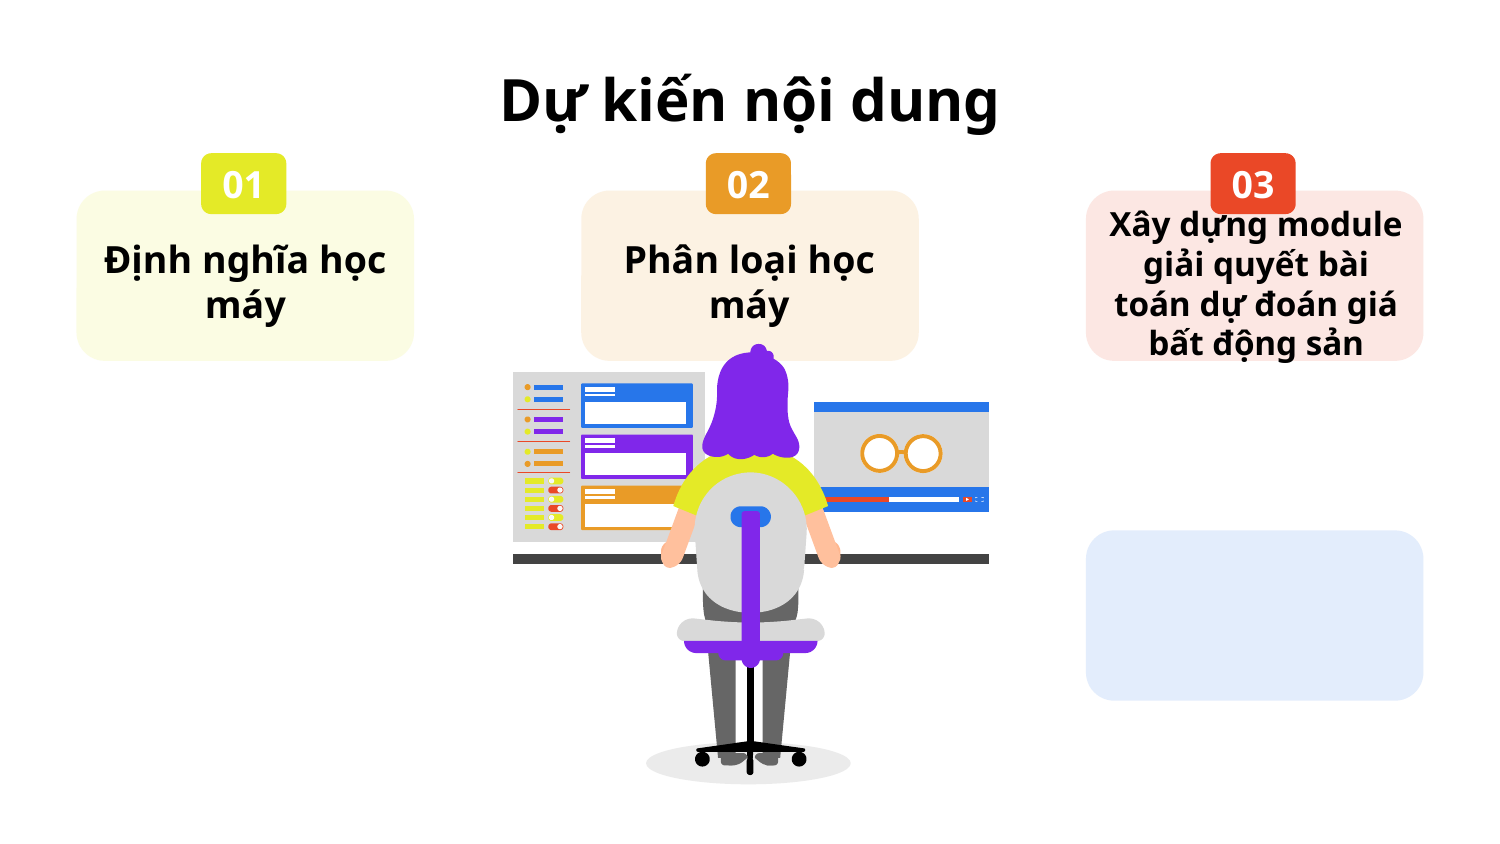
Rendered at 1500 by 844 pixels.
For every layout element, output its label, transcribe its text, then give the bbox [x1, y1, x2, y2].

title Dự kiến nội dung [75, 67, 1425, 129]
text_box [1085, 190, 1424, 361]
text_box [581, 316, 919, 342]
text_box 03 [1210, 153, 1296, 215]
text_box Xây dựng module giải quyết bài toán dự đoán giá bất động sản [1087, 255, 1425, 310]
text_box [76, 152, 415, 309]
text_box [512, 343, 990, 785]
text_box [580, 152, 919, 309]
text_box [1085, 530, 1424, 701]
text_box [76, 314, 415, 361]
